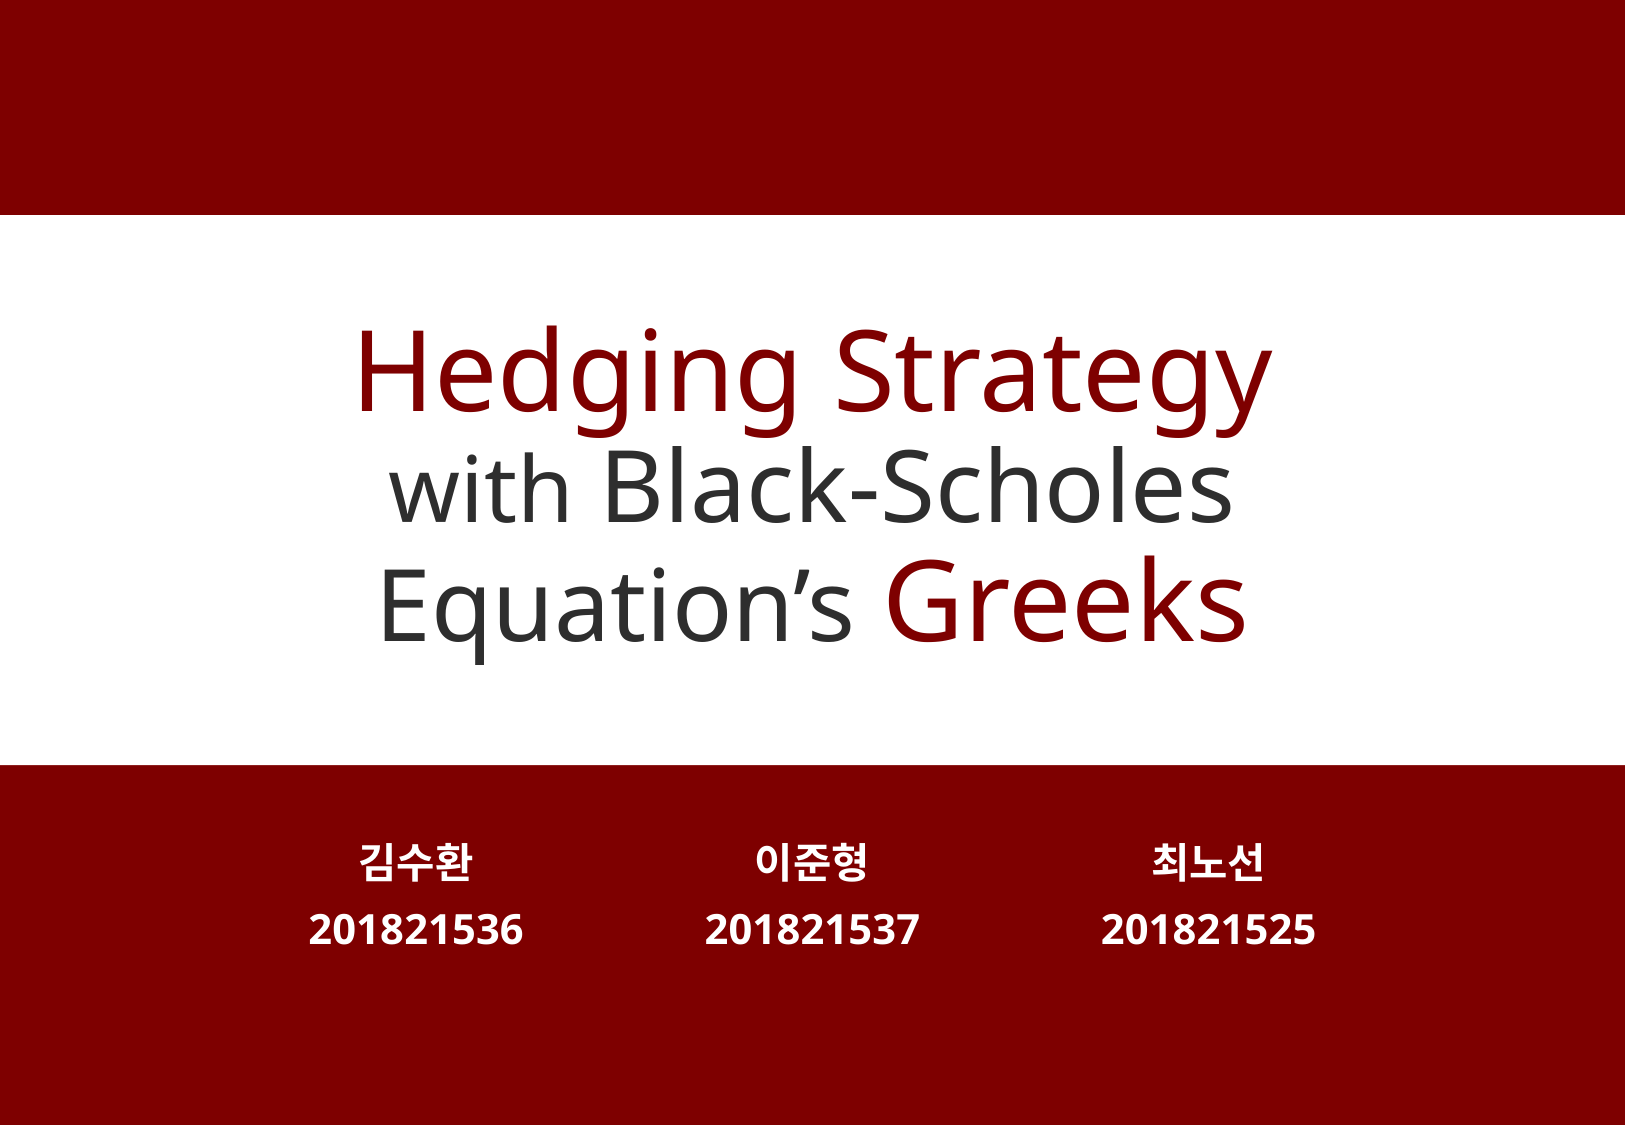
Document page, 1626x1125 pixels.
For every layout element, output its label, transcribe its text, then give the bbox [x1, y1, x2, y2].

title Hedging Strategy with Black-Scholes Equation’s Greeks [121, 227, 1504, 753]
subtitle 김수환 201821536 이준형 201821537 최노선 201821525 [203, 835, 1422, 985]
text_box [0, 214, 1625, 766]
